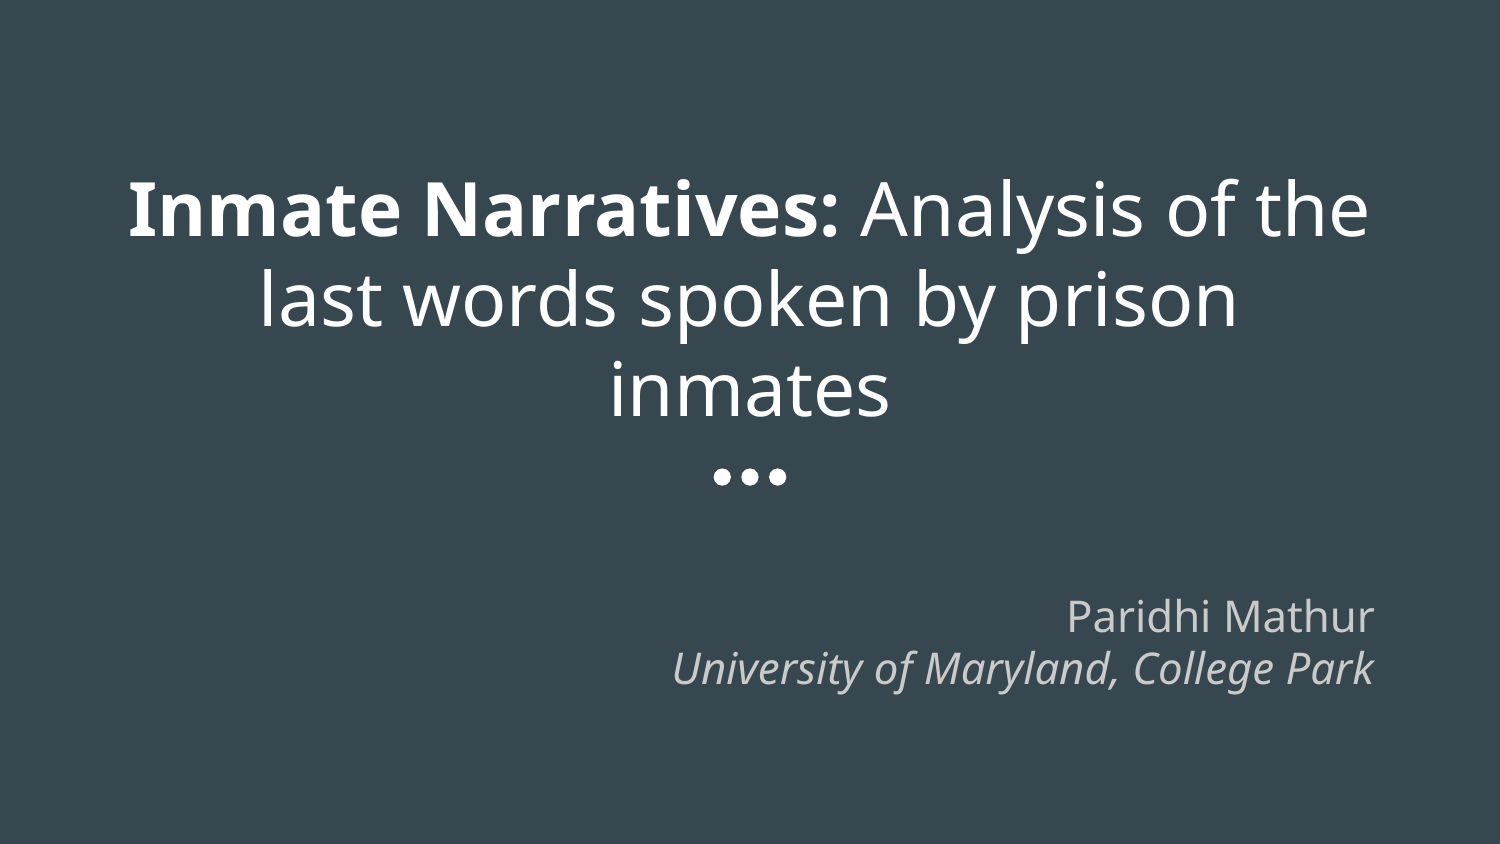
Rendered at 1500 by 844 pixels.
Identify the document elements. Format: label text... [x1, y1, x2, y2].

subtitle Paridhi Mathur University of Maryland, College Park [110, 520, 1390, 651]
title Inmate Narratives: Analysis of the last words spoken by prison inmates [110, 162, 1390, 447]
